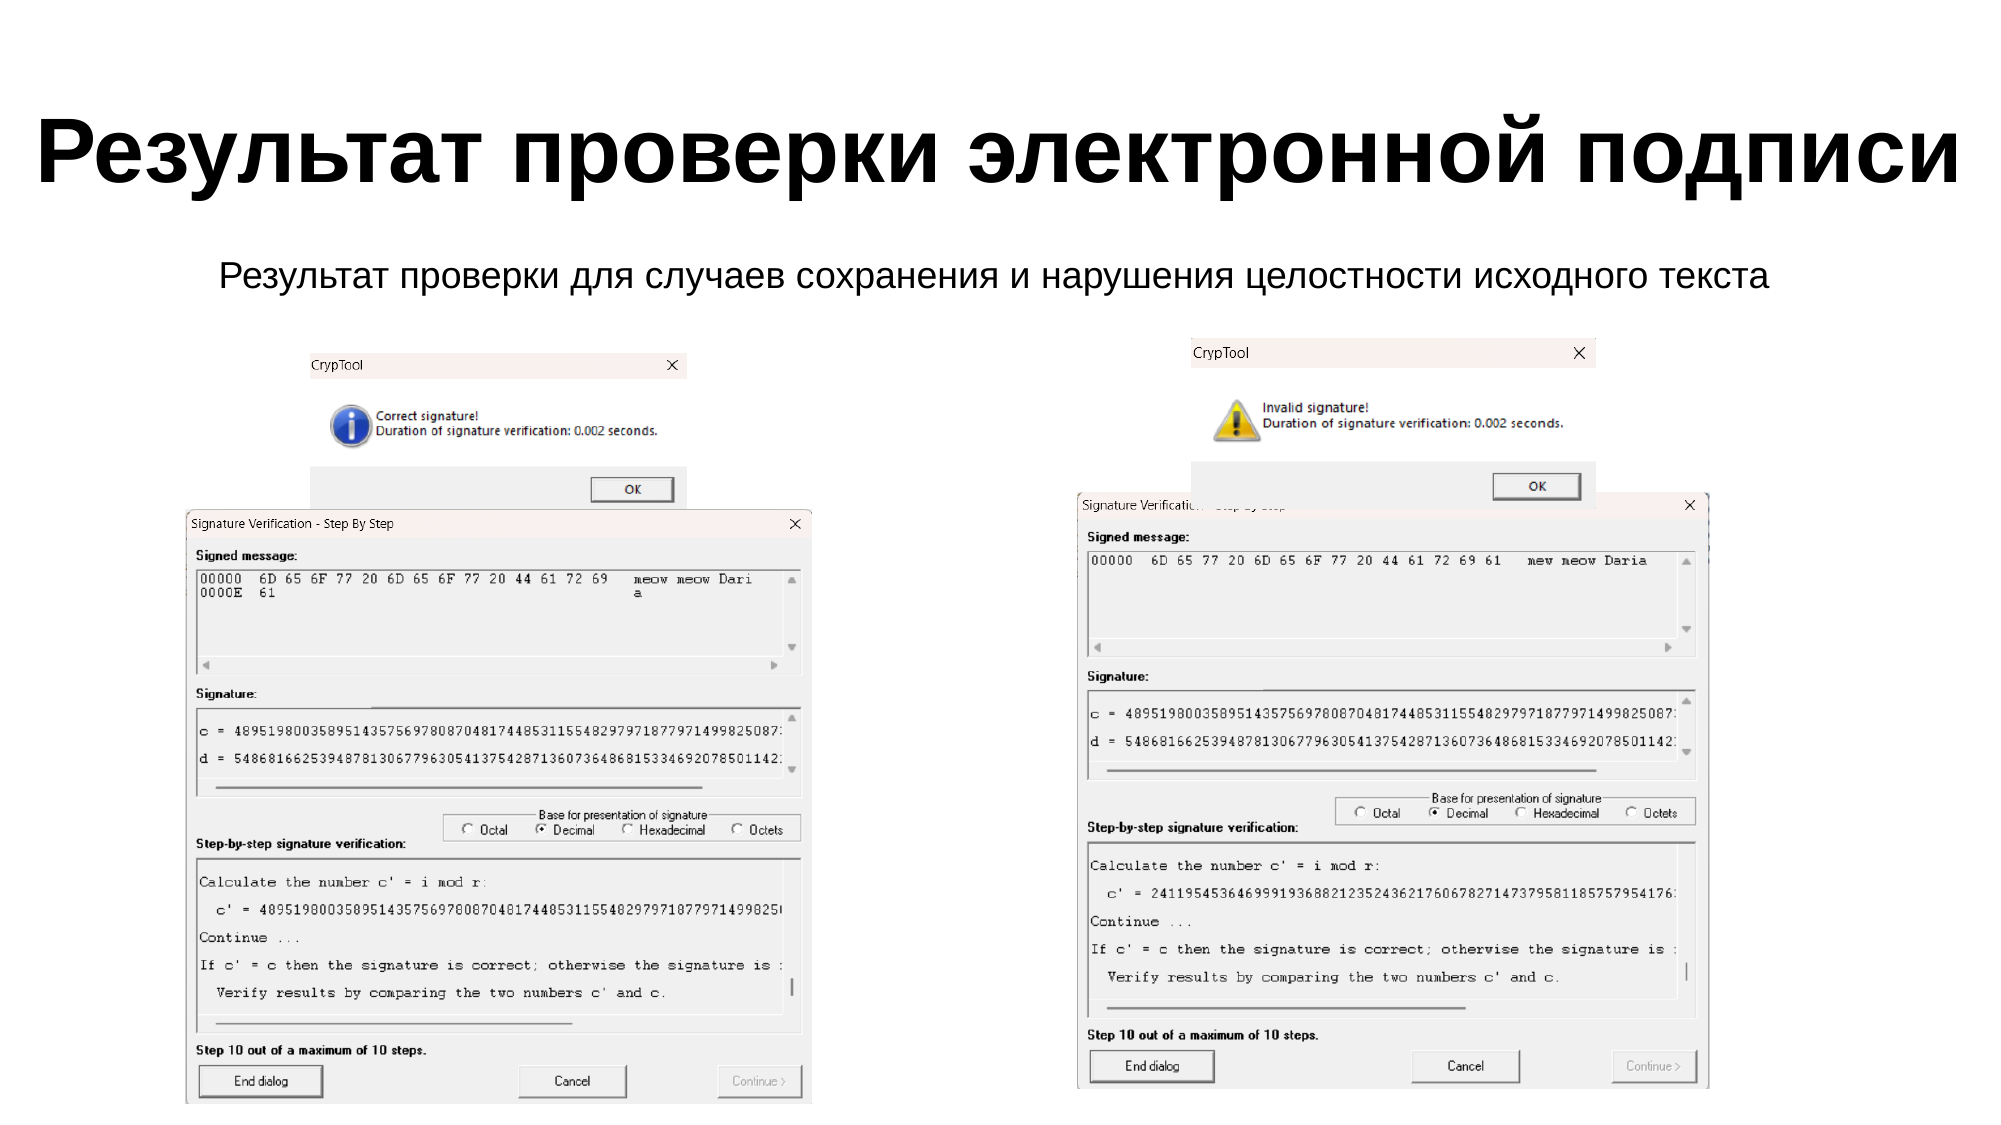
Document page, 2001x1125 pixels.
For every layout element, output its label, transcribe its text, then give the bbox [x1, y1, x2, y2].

picture [185, 353, 812, 1104]
text_box Результат проверки электронной подписи [0, 21, 2000, 284]
picture [1077, 338, 1710, 1089]
text_box Результат проверки для случаев сохранения и нарушения целостности исходного текста [204, 244, 1796, 304]
